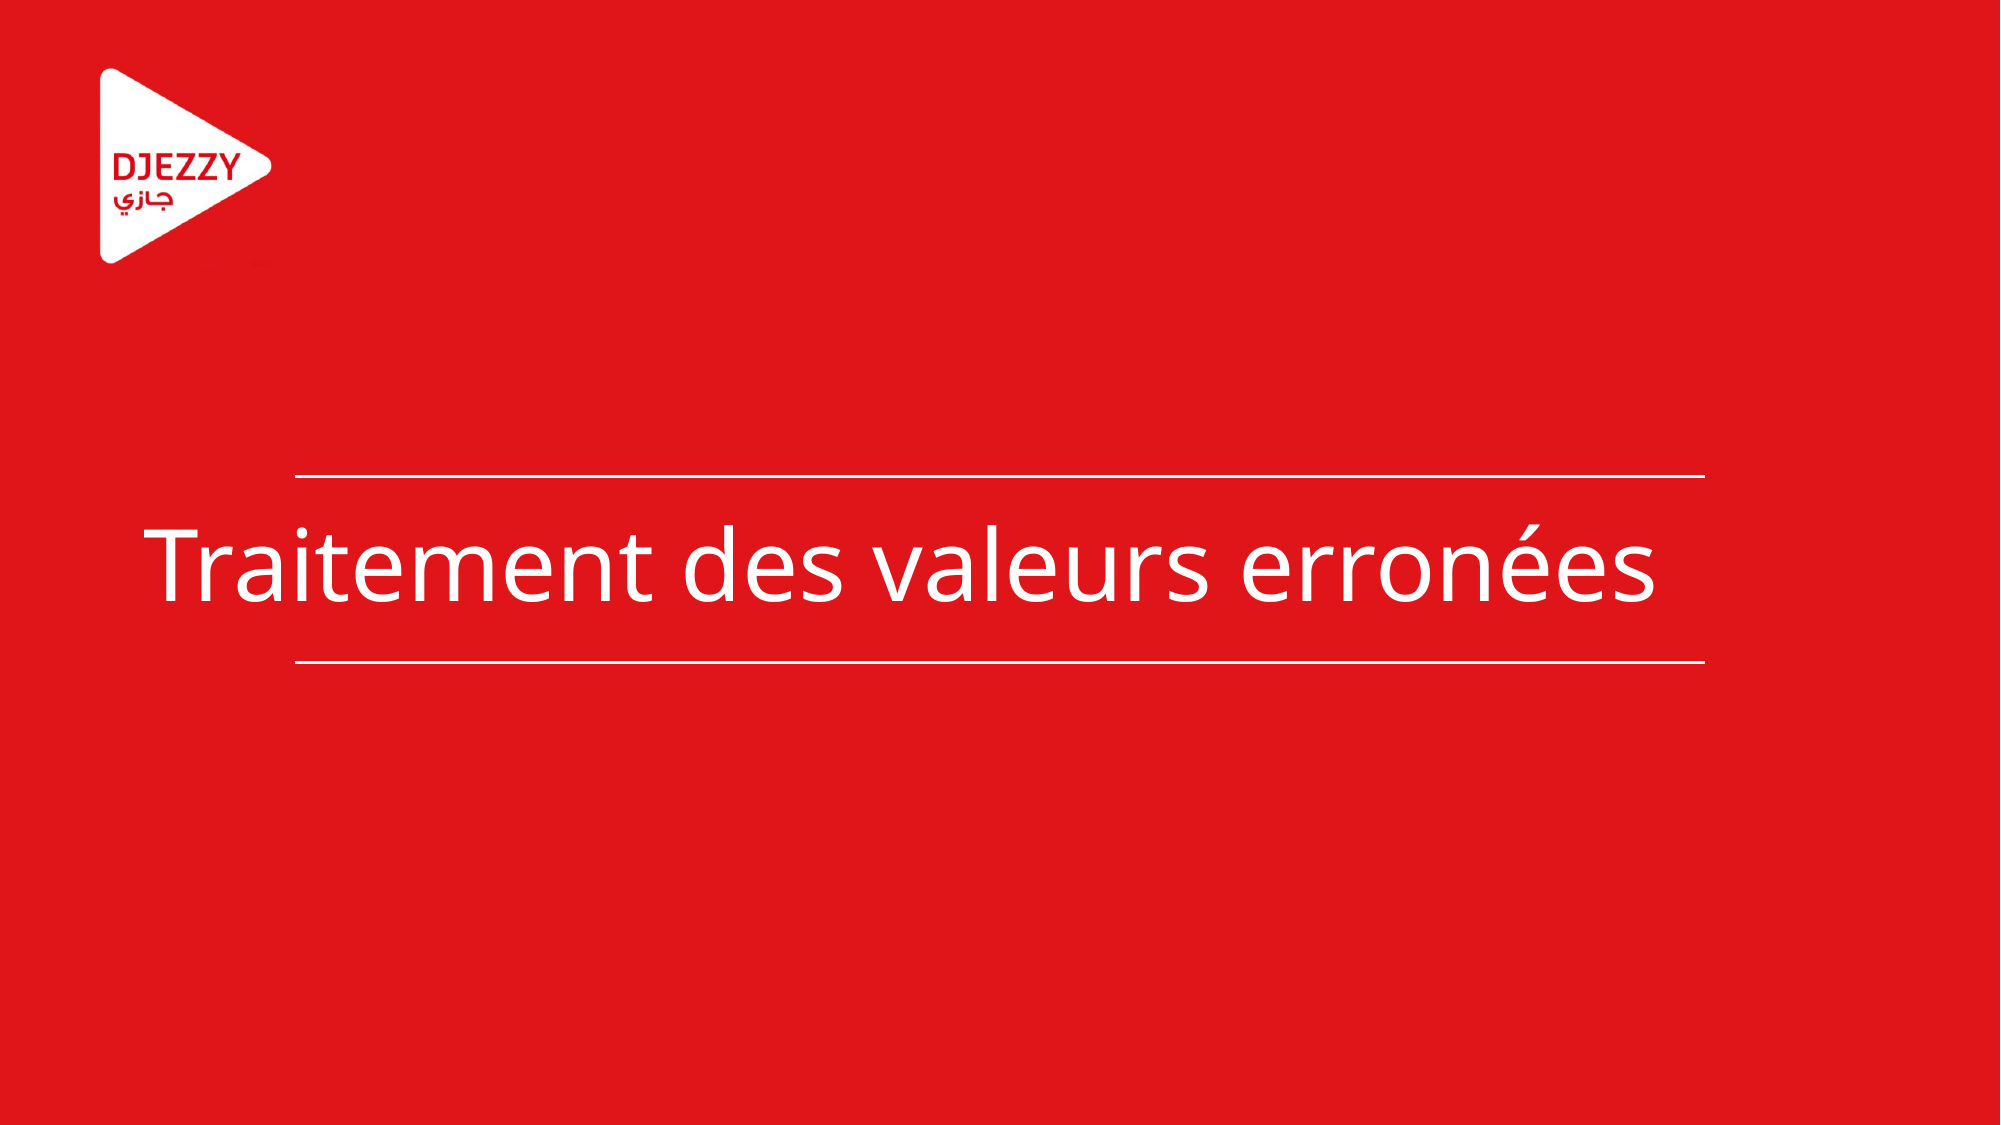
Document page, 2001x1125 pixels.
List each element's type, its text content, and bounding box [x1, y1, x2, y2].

text_box [0, 0, 2000, 1125]
picture [97, 64, 273, 266]
text_box Traitement des valeurs erronées [128, 494, 1872, 629]
